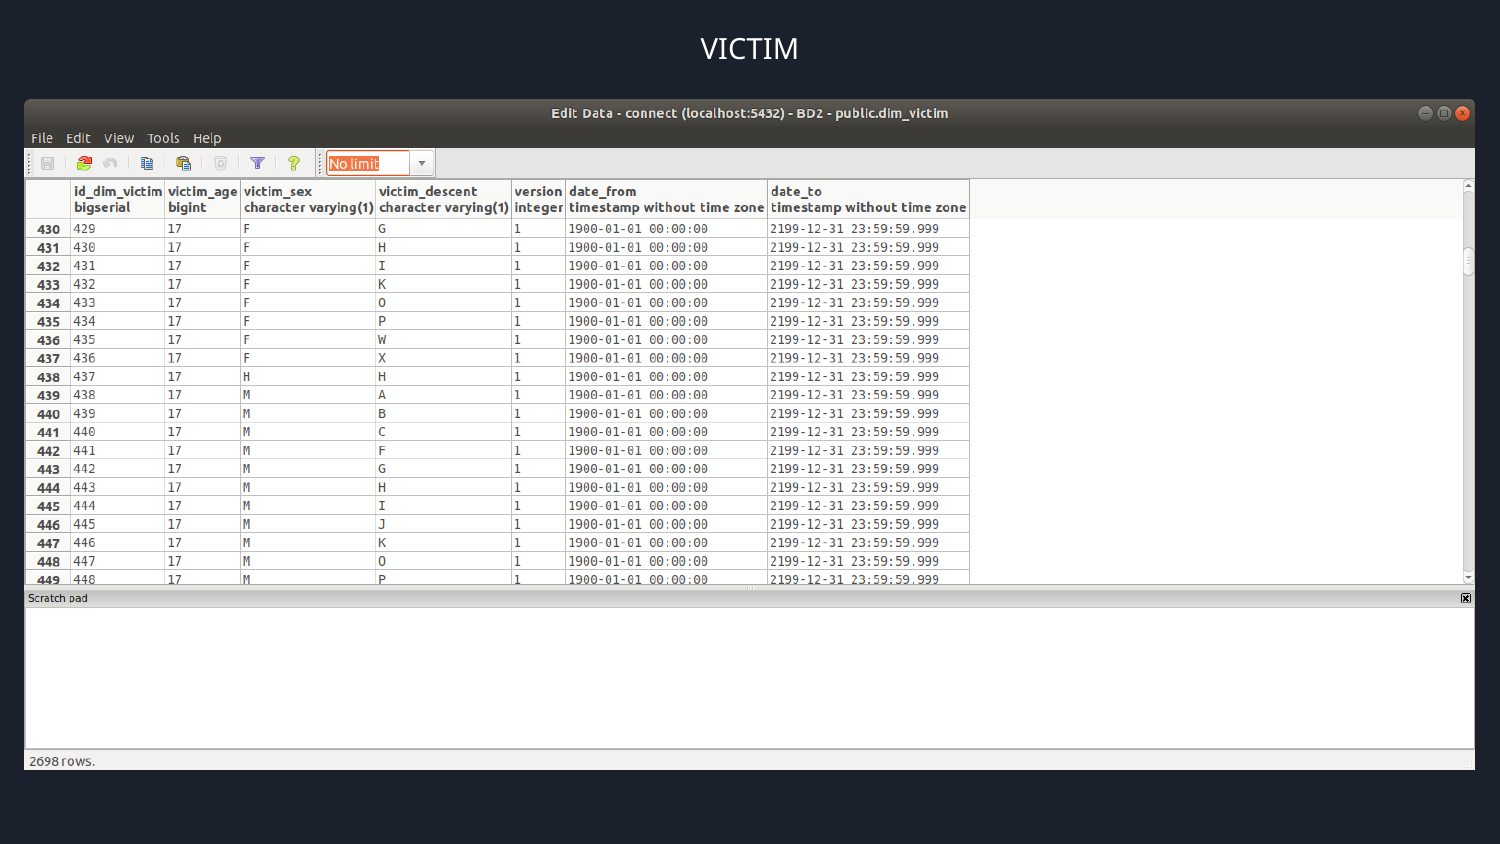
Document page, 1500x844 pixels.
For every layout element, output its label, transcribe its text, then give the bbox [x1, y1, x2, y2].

picture [24, 99, 1476, 770]
text_box VICTIM [0, 15, 1500, 100]
